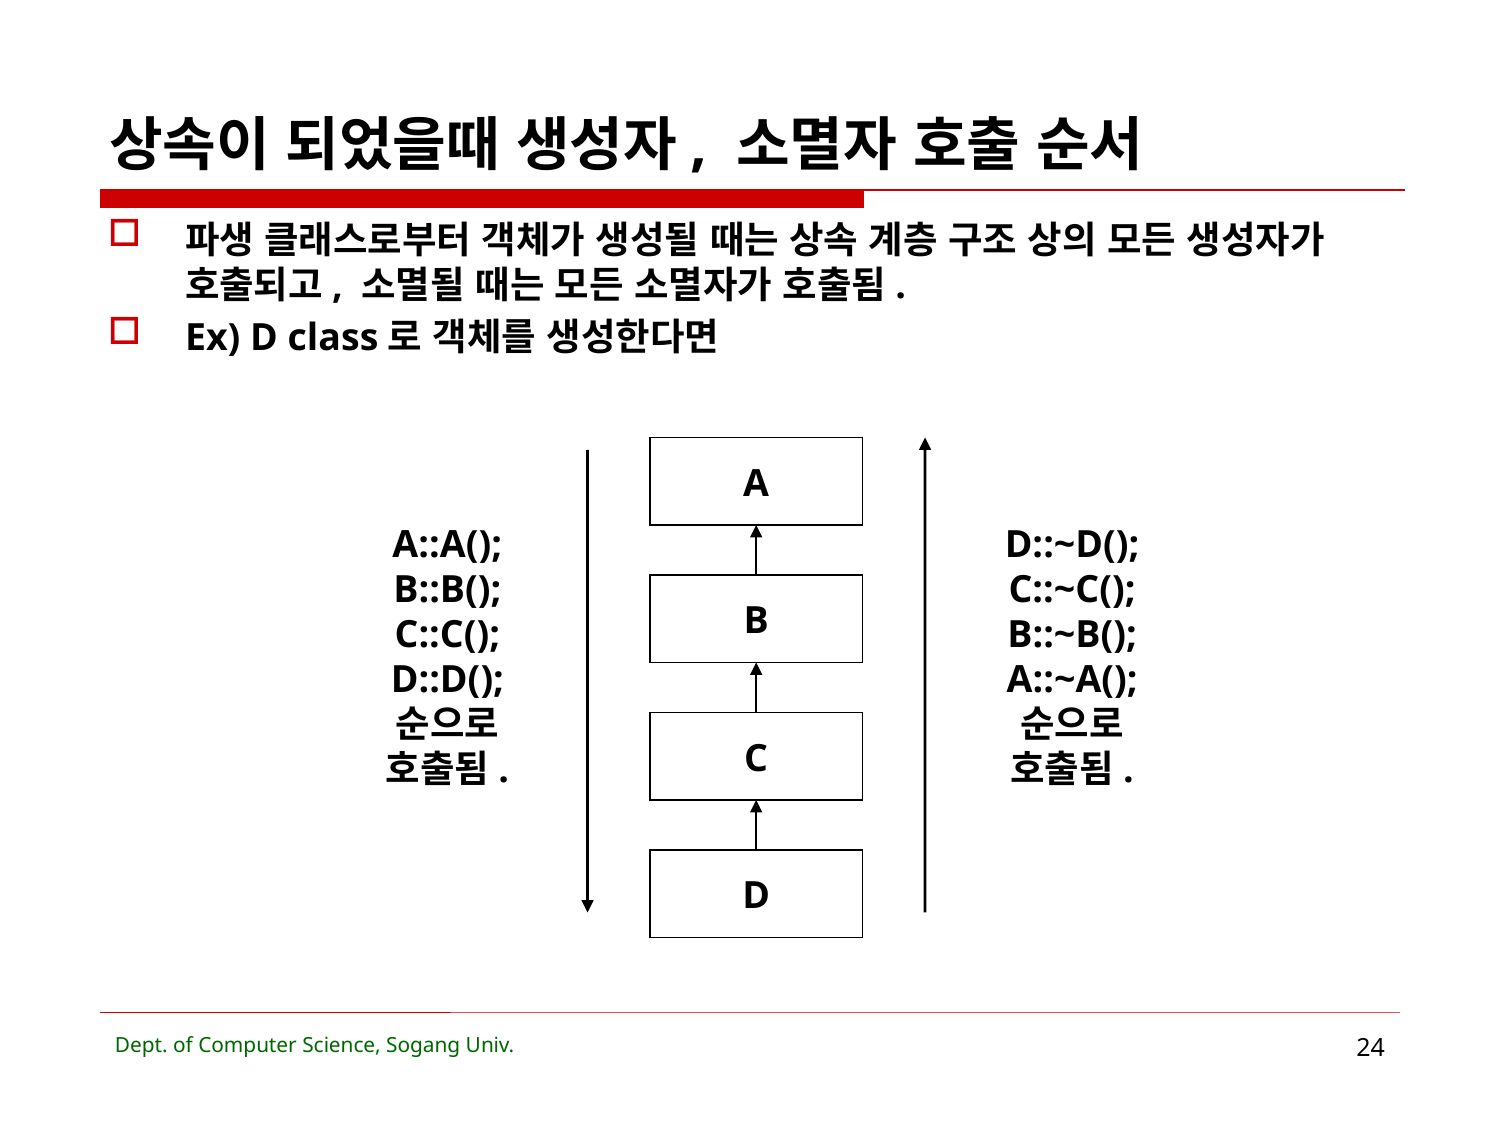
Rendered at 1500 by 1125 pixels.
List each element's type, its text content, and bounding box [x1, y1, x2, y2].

title 상속이 되었을때 생성자, 소멸자 호출 순서 [94, 50, 1407, 185]
text_box [918, 437, 932, 913]
text_box A::A(); B::B(); C::C(); D::D(); 순으로 호출됨. [371, 512, 524, 798]
text_box [581, 449, 594, 913]
slide_number Dept. of Computer Science, Sogang Univ. [99, 1024, 703, 1103]
text_box C [649, 712, 863, 800]
text_box B [649, 574, 863, 663]
text_box D [649, 849, 863, 938]
text_box D::~D(); C::~C(); B::~B(); A::~A(); 순으로 호출됨. [989, 512, 1155, 798]
slide_number 24 [1074, 1024, 1400, 1103]
text_box A [649, 437, 863, 525]
list 파생 클래스로부터 객체가 생성될 때는 상속 계층 구조 상의 모든 생성자가 호출되고, 소멸될 때는 모든 소멸자가 호출됨. Ex) D class로 객체를 생성한다면 [92, 208, 1406, 988]
